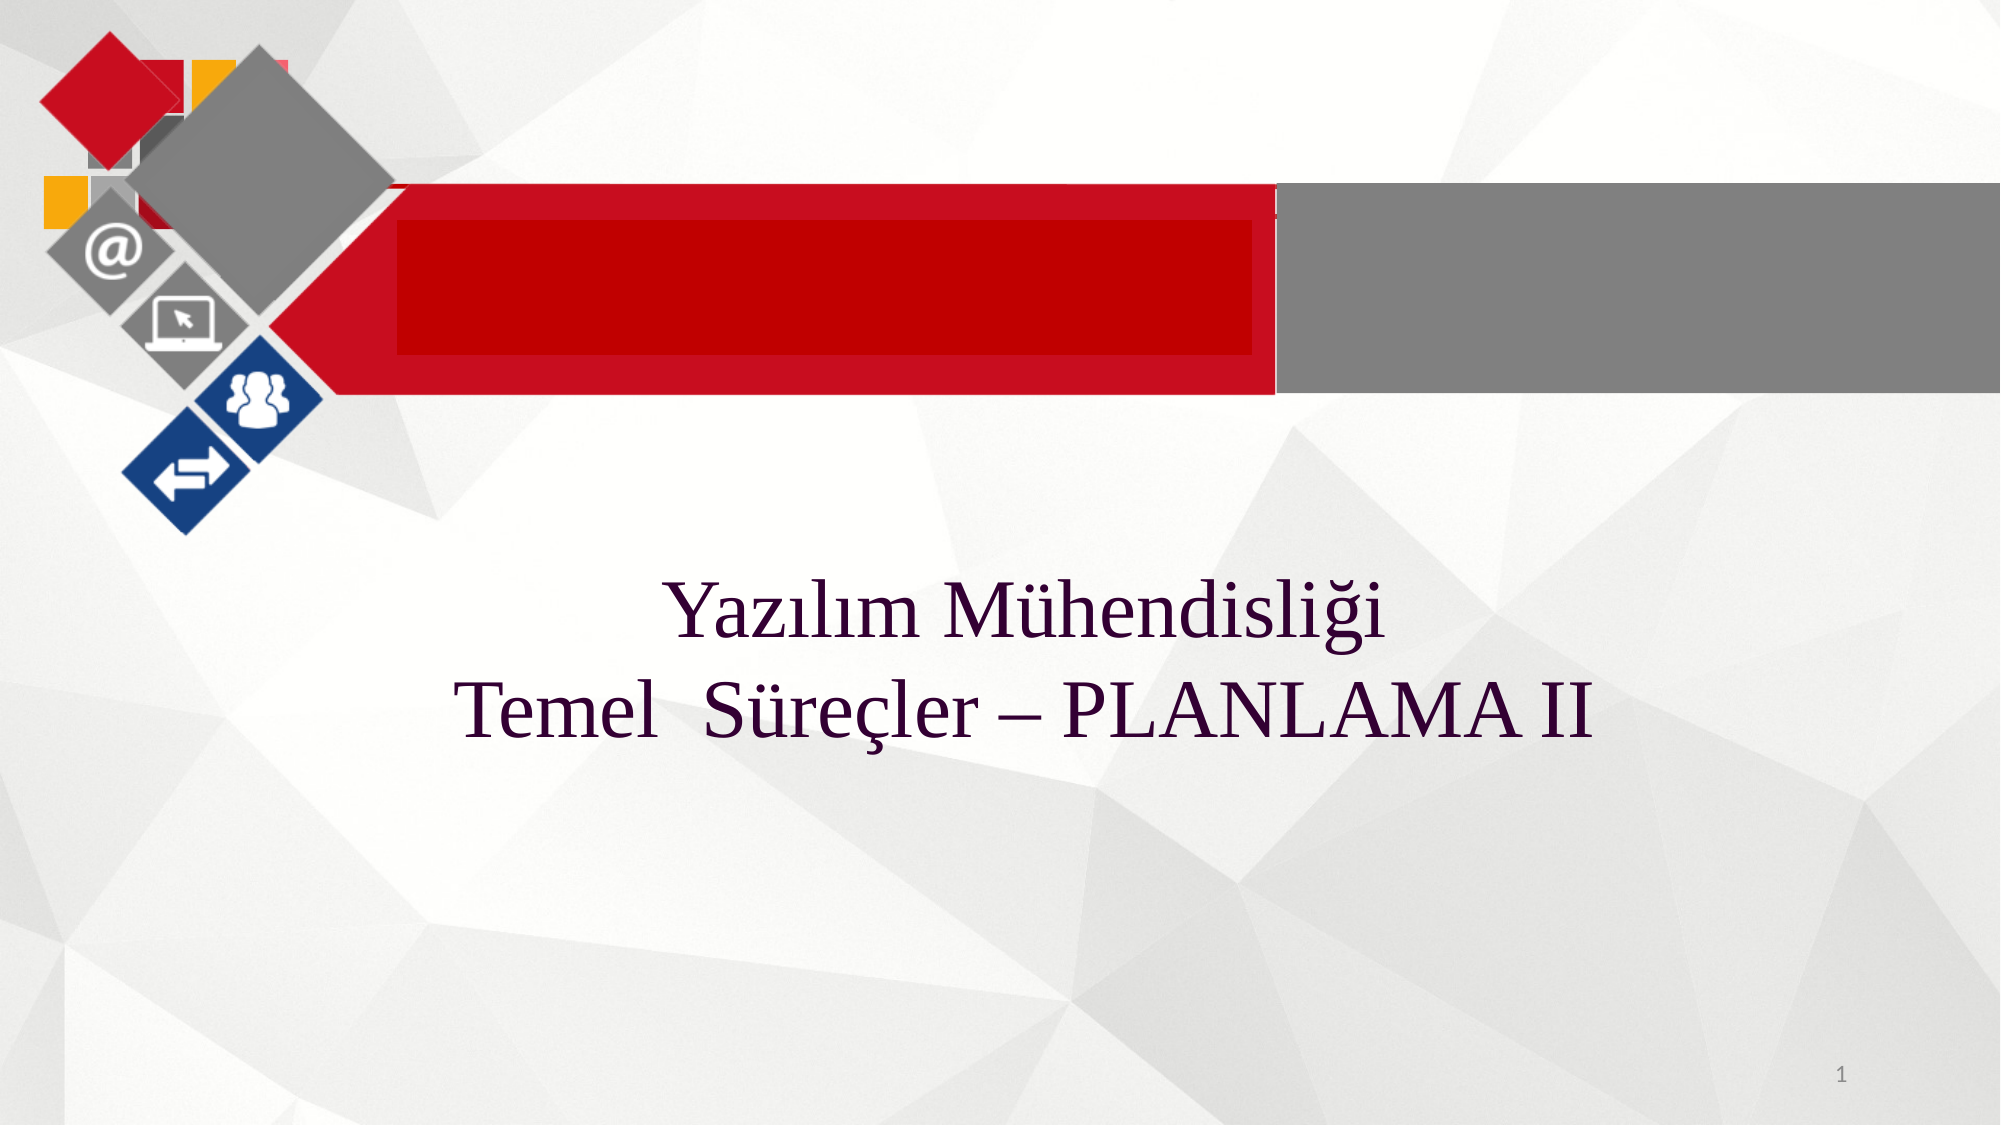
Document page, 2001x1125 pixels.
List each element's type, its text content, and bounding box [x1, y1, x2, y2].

text_box [1462, 182, 2000, 394]
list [36, 26, 1462, 550]
picture [0, 0, 2001, 1125]
text_box Yazılım Mühendisliği Temel Süreçler – PLANLAMA II [272, 547, 1777, 762]
slide_number 1 [1412, 1042, 1863, 1103]
